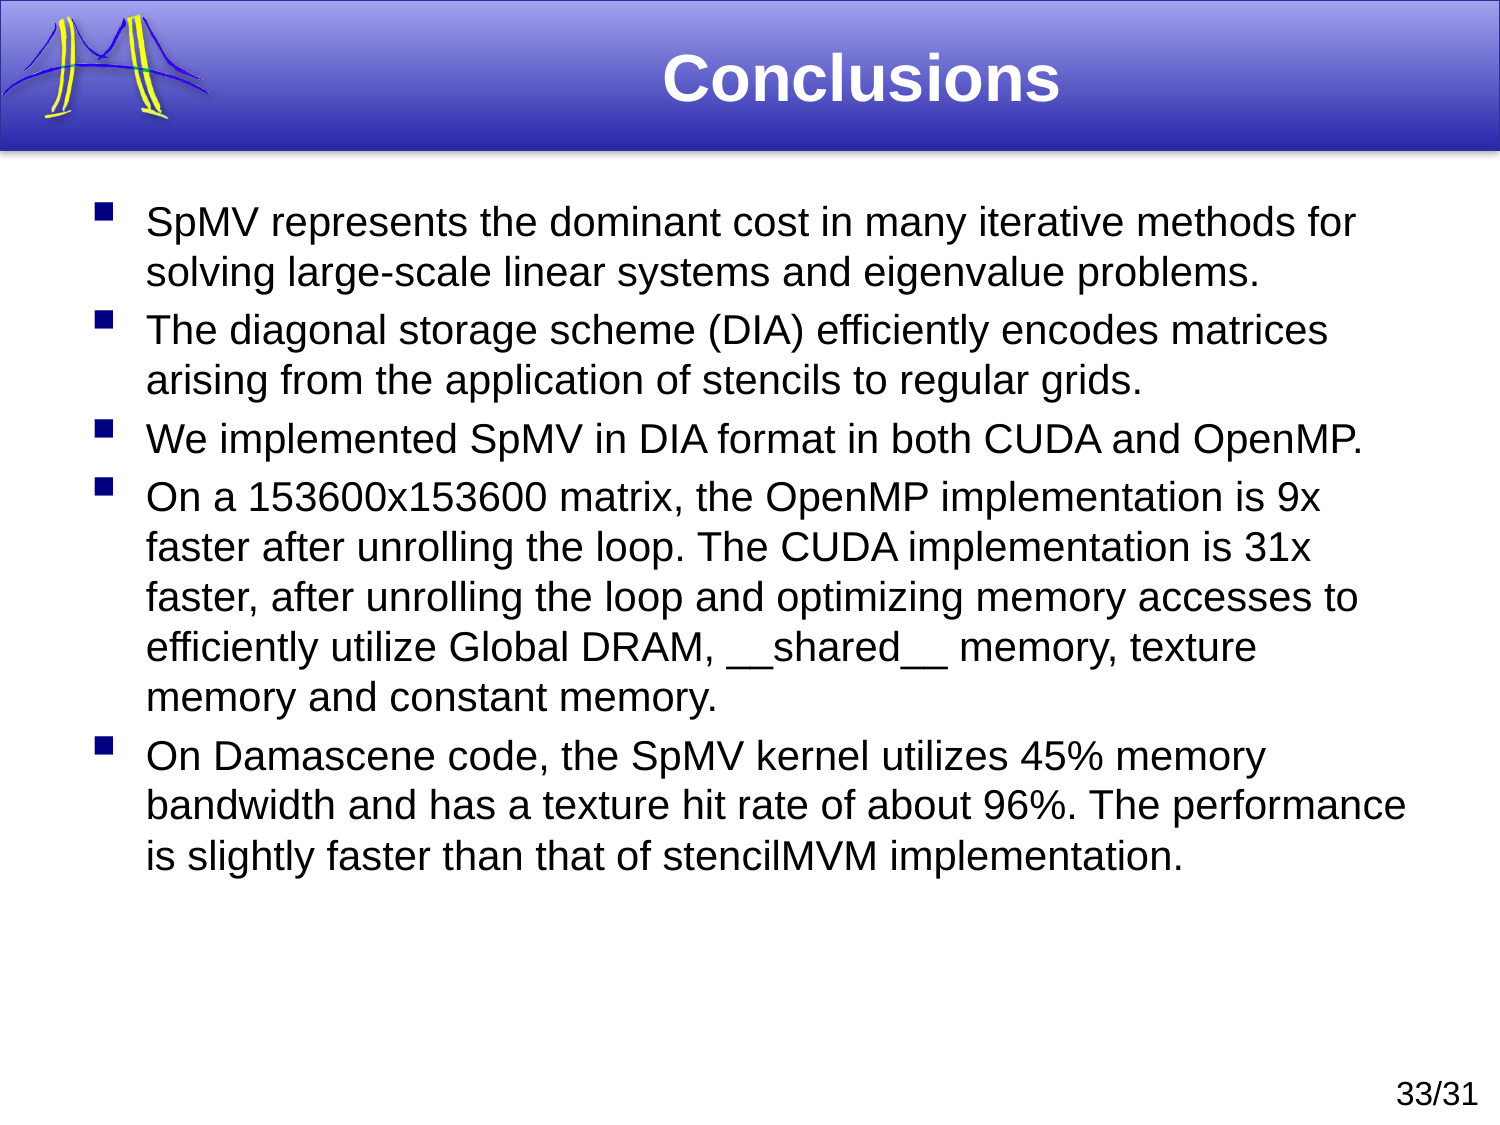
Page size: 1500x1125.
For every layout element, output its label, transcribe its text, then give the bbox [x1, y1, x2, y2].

list SpMV represents the dominant cost in many iterative methods for solving large-scale linear systems and eigenvalue problems. The diagonal storage scheme (DIA) efficiently encodes matrices arising from the application of stencils to regular grids. We implemented SpMV in DIA format in both CUDA and OpenMP. On a 153600x153600 matrix, the OpenMP implementation is 9x faster after unrolling the loop. The CUDA implementation is 31x faster, after unrolling the loop and optimizing memory accesses to efficiently utilize Global DRAM, __shared__ memory, texture memory and constant memory. On Damascene code, the SpMV kernel utilizes 45% memory bandwidth and has a texture hit rate of about 96%. The performance is slightly faster than that of stencilMVM implementation. [74, 187, 1425, 1050]
picture [0, 12, 212, 121]
title Conclusions [224, 0, 1500, 151]
